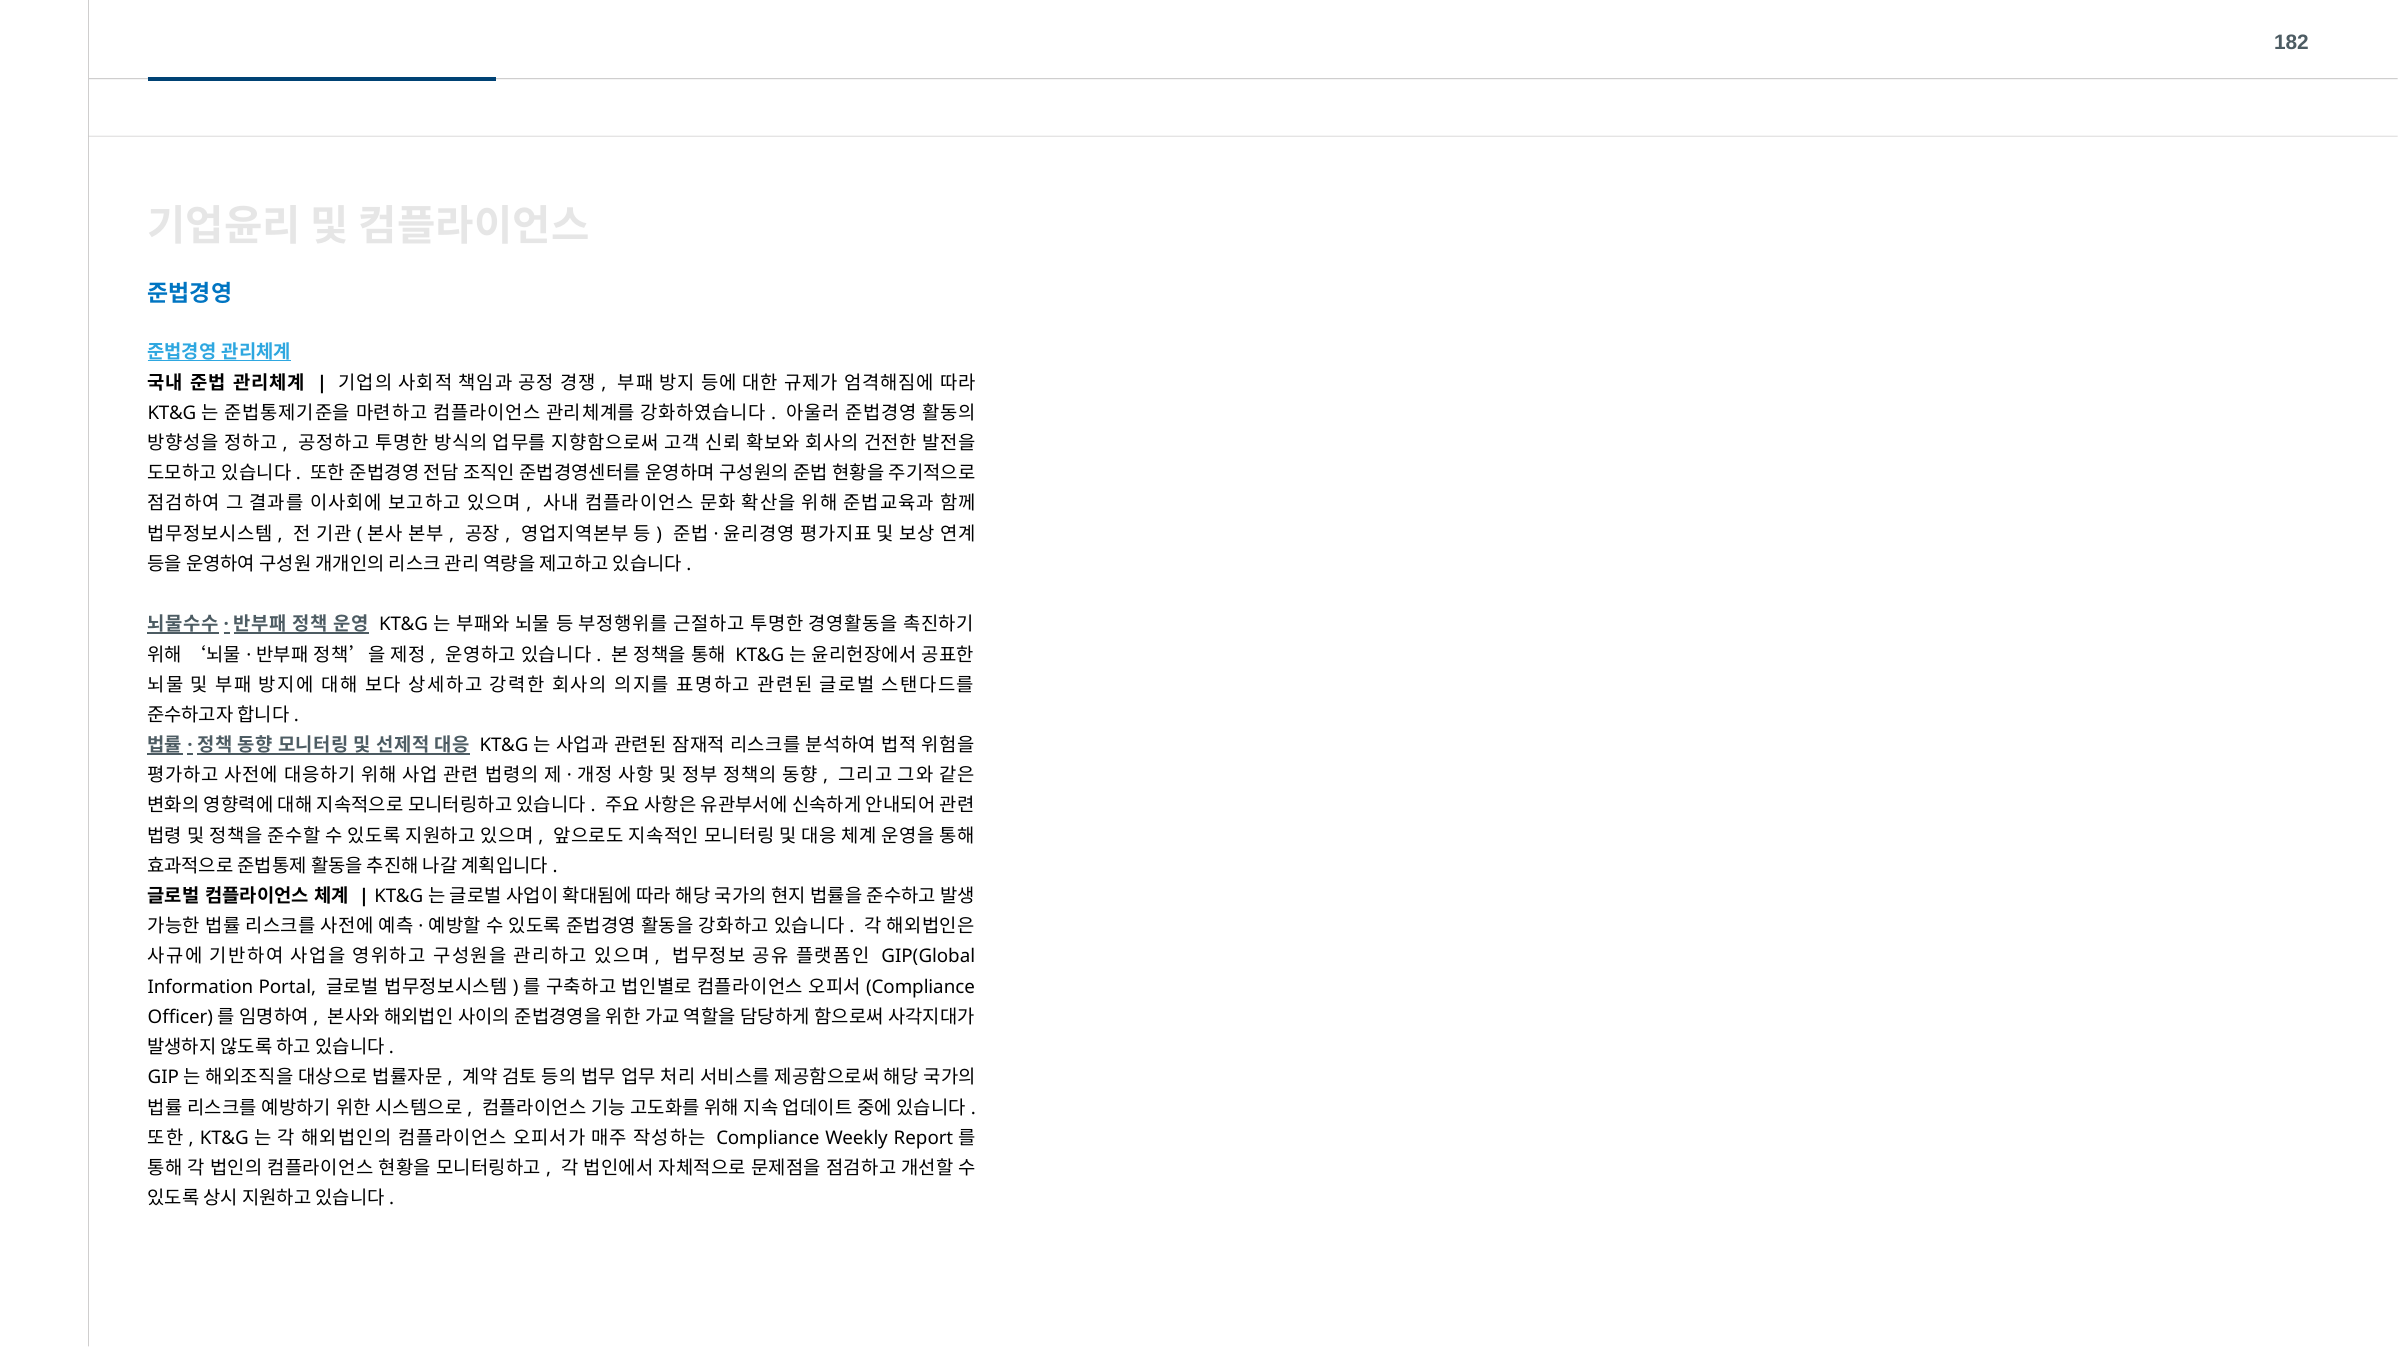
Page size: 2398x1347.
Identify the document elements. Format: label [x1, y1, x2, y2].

text_box [88, 0, 2398, 1347]
